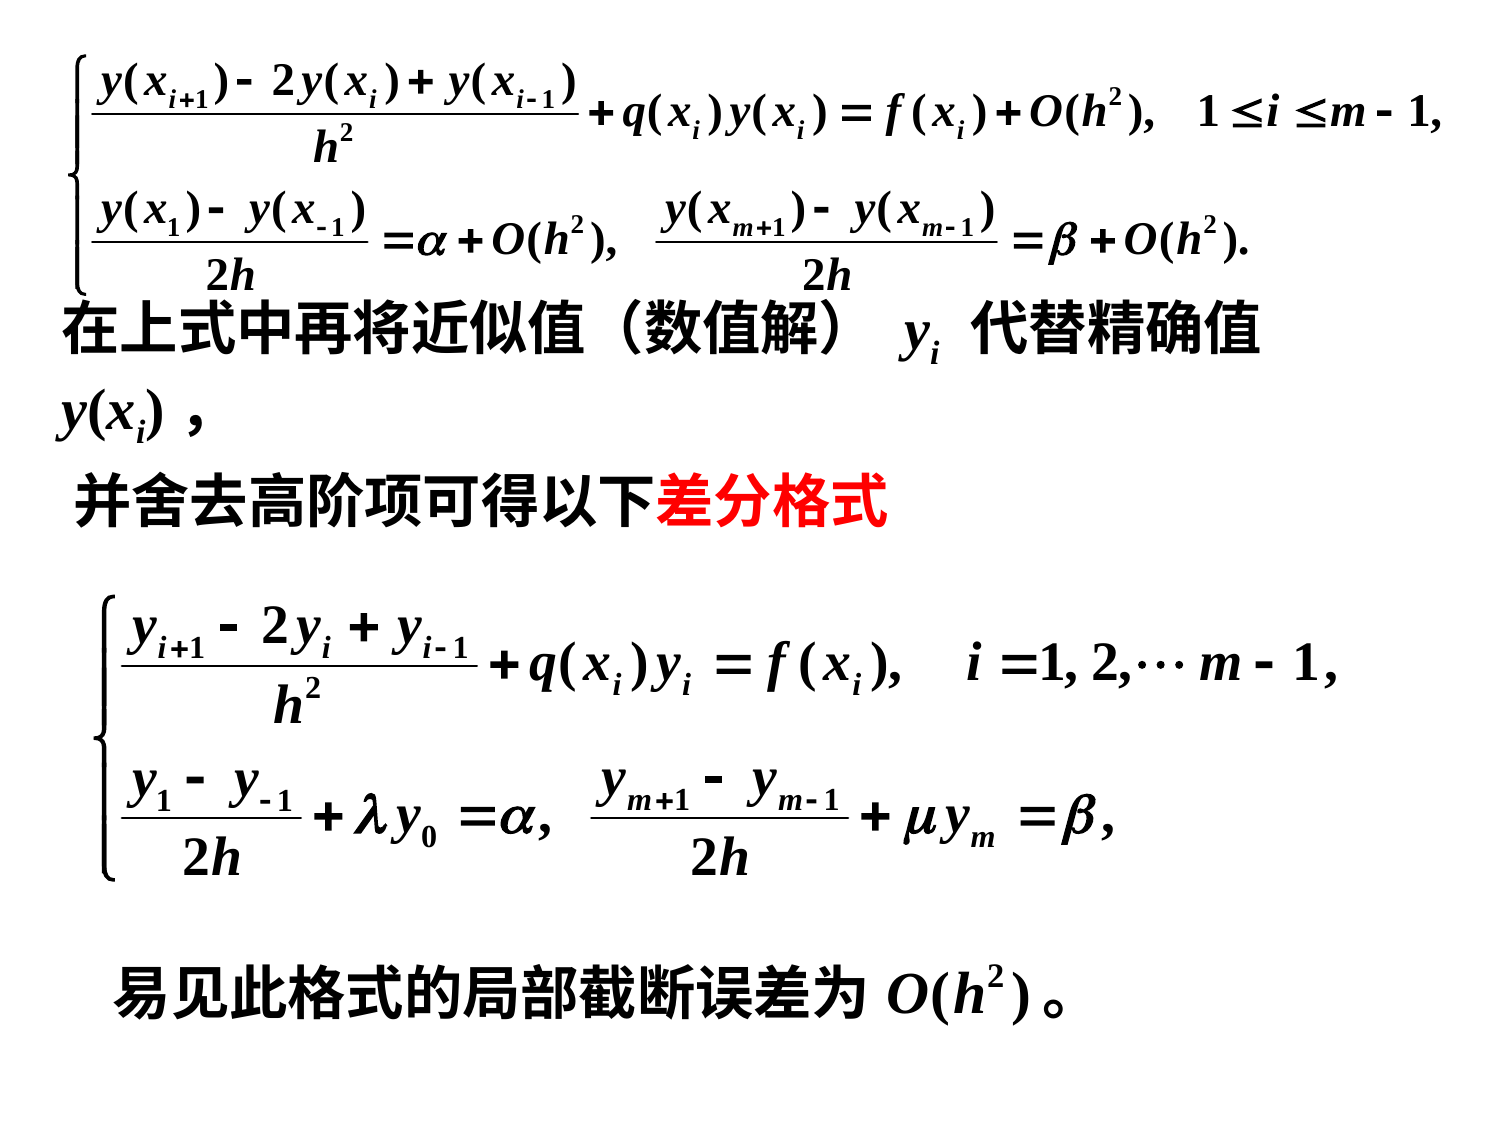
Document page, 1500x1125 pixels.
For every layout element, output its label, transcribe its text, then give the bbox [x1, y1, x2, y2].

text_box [58, 46, 1450, 305]
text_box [81, 948, 1133, 1039]
text_box 在上式中再将近似值（数值解） yi 代替精确值 y(xi)， [46, 283, 1454, 458]
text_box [81, 585, 1348, 893]
text_box 并舍去高阶项可得以下差分格式 [58, 457, 969, 542]
